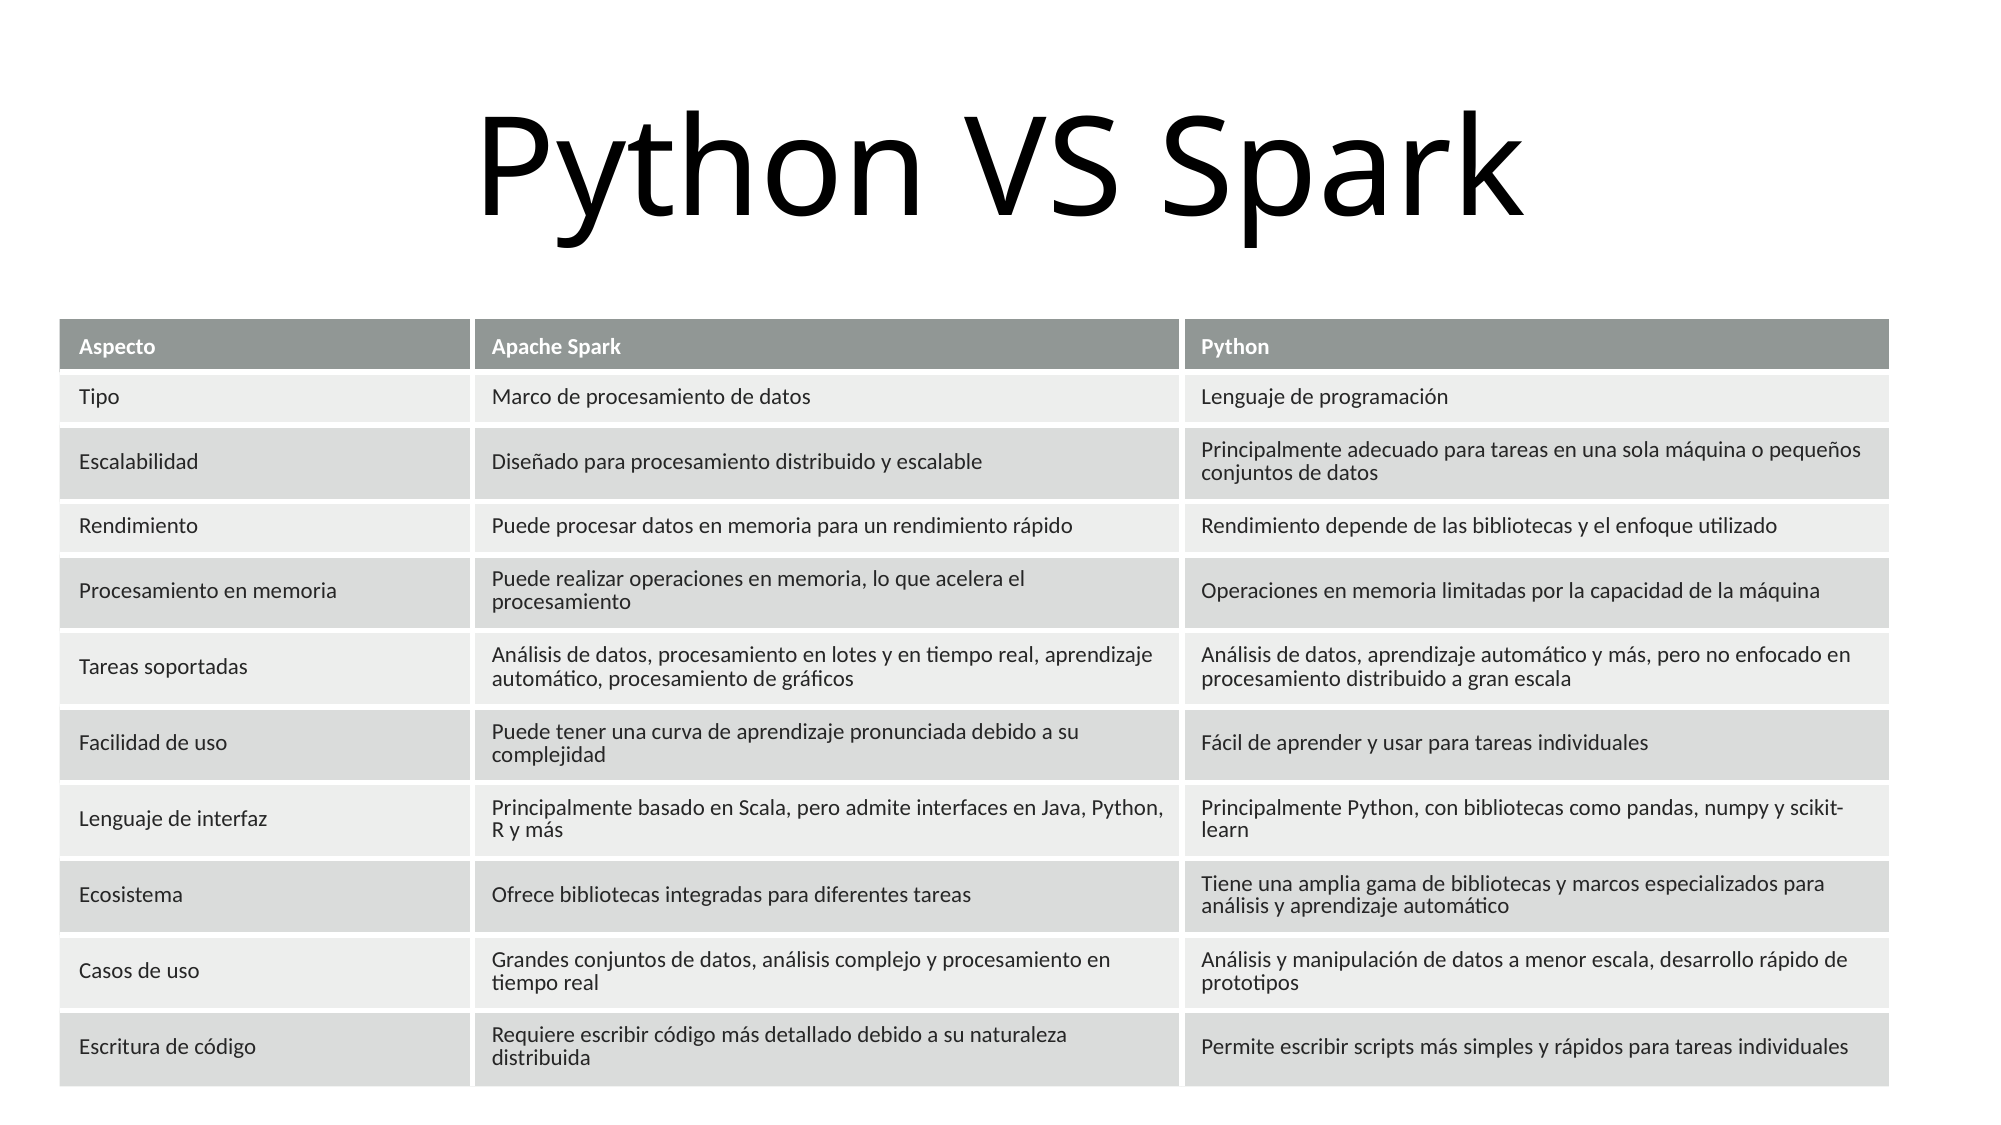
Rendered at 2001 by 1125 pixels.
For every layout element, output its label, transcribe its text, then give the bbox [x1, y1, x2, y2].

table_cell Tareas soportadas [60, 633, 470, 704]
table_cell Rendimiento [60, 504, 470, 552]
table_cell Análisis de datos, aprendizaje automático y más, pero no enfocado en procesamiento distribuido a gran escala [1185, 633, 1889, 704]
table_cell Lenguaje de programación [1185, 375, 1889, 422]
table_cell Escritura de código [60, 1013, 470, 1086]
table_cell Ecosistema [60, 861, 470, 932]
table_cell Ofrece bibliotecas integradas para diferentes tareas [475, 861, 1179, 932]
table_cell Lenguaje de interfaz [60, 785, 470, 856]
table_cell Diseñado para procesamiento distribuido y escalable [475, 428, 1179, 499]
table_cell Operaciones en memoria limitadas por la capacidad de la máquina [1185, 558, 1889, 628]
table_cell Rendimiento depende de las bibliotecas y el enfoque utilizado [1185, 504, 1889, 552]
table_cell Casos de uso [60, 938, 470, 1008]
table_cell Marco de procesamiento de datos [475, 375, 1179, 422]
title Python VS Spark [104, 68, 1895, 274]
table_cell Grandes conjuntos de datos, análisis complejo y procesamiento en tiempo real [475, 938, 1179, 1008]
table_header Python [1185, 319, 1889, 369]
table_cell Permite escribir scripts más simples y rápidos para tareas individuales [1185, 1013, 1889, 1086]
table_cell Procesamiento en memoria [60, 558, 470, 628]
table_cell Tipo [60, 375, 470, 422]
table_cell Escalabilidad [60, 428, 470, 499]
table_header Apache Spark [475, 319, 1179, 369]
table_cell Puede procesar datos en memoria para un rendimiento rápido [475, 504, 1179, 552]
table_cell Requiere escribir código más detallado debido a su naturaleza distribuida [475, 1013, 1179, 1086]
table_cell Tiene una amplia gama de bibliotecas y marcos especializados para análisis y aprendizaje automático [1185, 861, 1889, 932]
table_header Aspecto [60, 319, 470, 369]
table_cell Principalmente basado en Scala, pero admite interfaces en Java, Python, R y más [475, 785, 1179, 856]
table_cell Análisis de datos, procesamiento en lotes y en tiempo real, aprendizaje automático, procesamiento de gráficos [475, 633, 1179, 704]
table_cell Principalmente Python, con bibliotecas como pandas, numpy y scikit-learn [1185, 785, 1889, 856]
table_cell Facilidad de uso [60, 710, 470, 780]
table_cell Análisis y manipulación de datos a menor escala, desarrollo rápido de prototipos [1185, 938, 1889, 1008]
table_cell Puede tener una curva de aprendizaje pronunciada debido a su complejidad [475, 710, 1179, 780]
table_cell Puede realizar operaciones en memoria, lo que acelera el procesamiento [475, 558, 1179, 628]
table_cell Fácil de aprender y usar para tareas individuales [1185, 710, 1889, 780]
table_cell Principalmente adecuado para tareas en una sola máquina o pequeños conjuntos de datos [1185, 428, 1889, 499]
